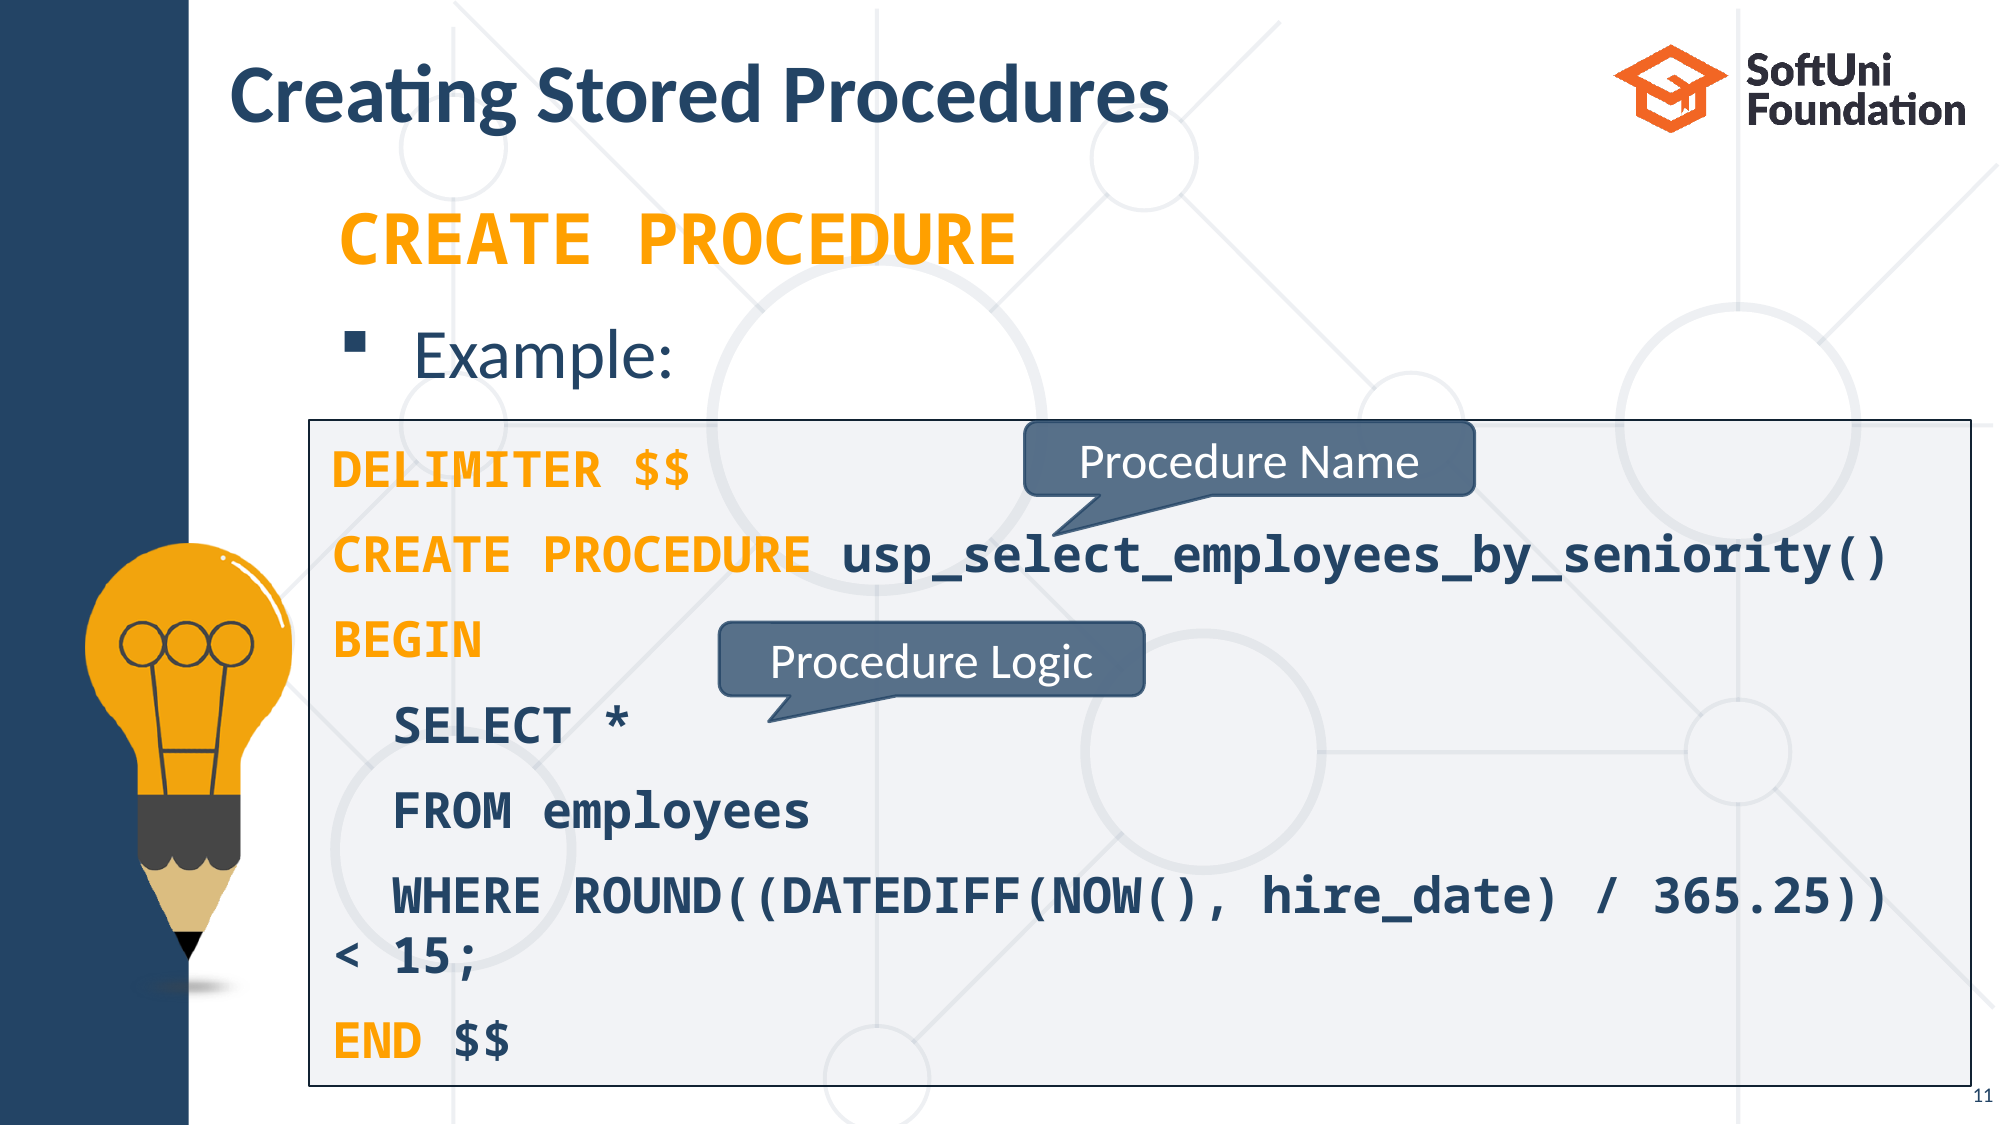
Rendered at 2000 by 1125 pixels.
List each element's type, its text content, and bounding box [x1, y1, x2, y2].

text_box Procedure Name [1022, 419, 1477, 538]
title Creating Stored Procedures [212, 16, 1591, 162]
text_box Procedure Logic [717, 620, 1147, 724]
slide_number 11 [1924, 1074, 2000, 1113]
list CREATE PROCEDURE Example: [321, 183, 1968, 420]
text_box DELIMITER $$ CREATE PROCEDURE usp_select_employees_by_seniority() BEGIN SELECT * FROM employees WHERE ROUND((DATEDIFF(NOW(), hire_date) / 365.25)) < 15; END $$ [308, 420, 1972, 1086]
picture [1613, 44, 1965, 133]
picture [85, 543, 292, 1003]
